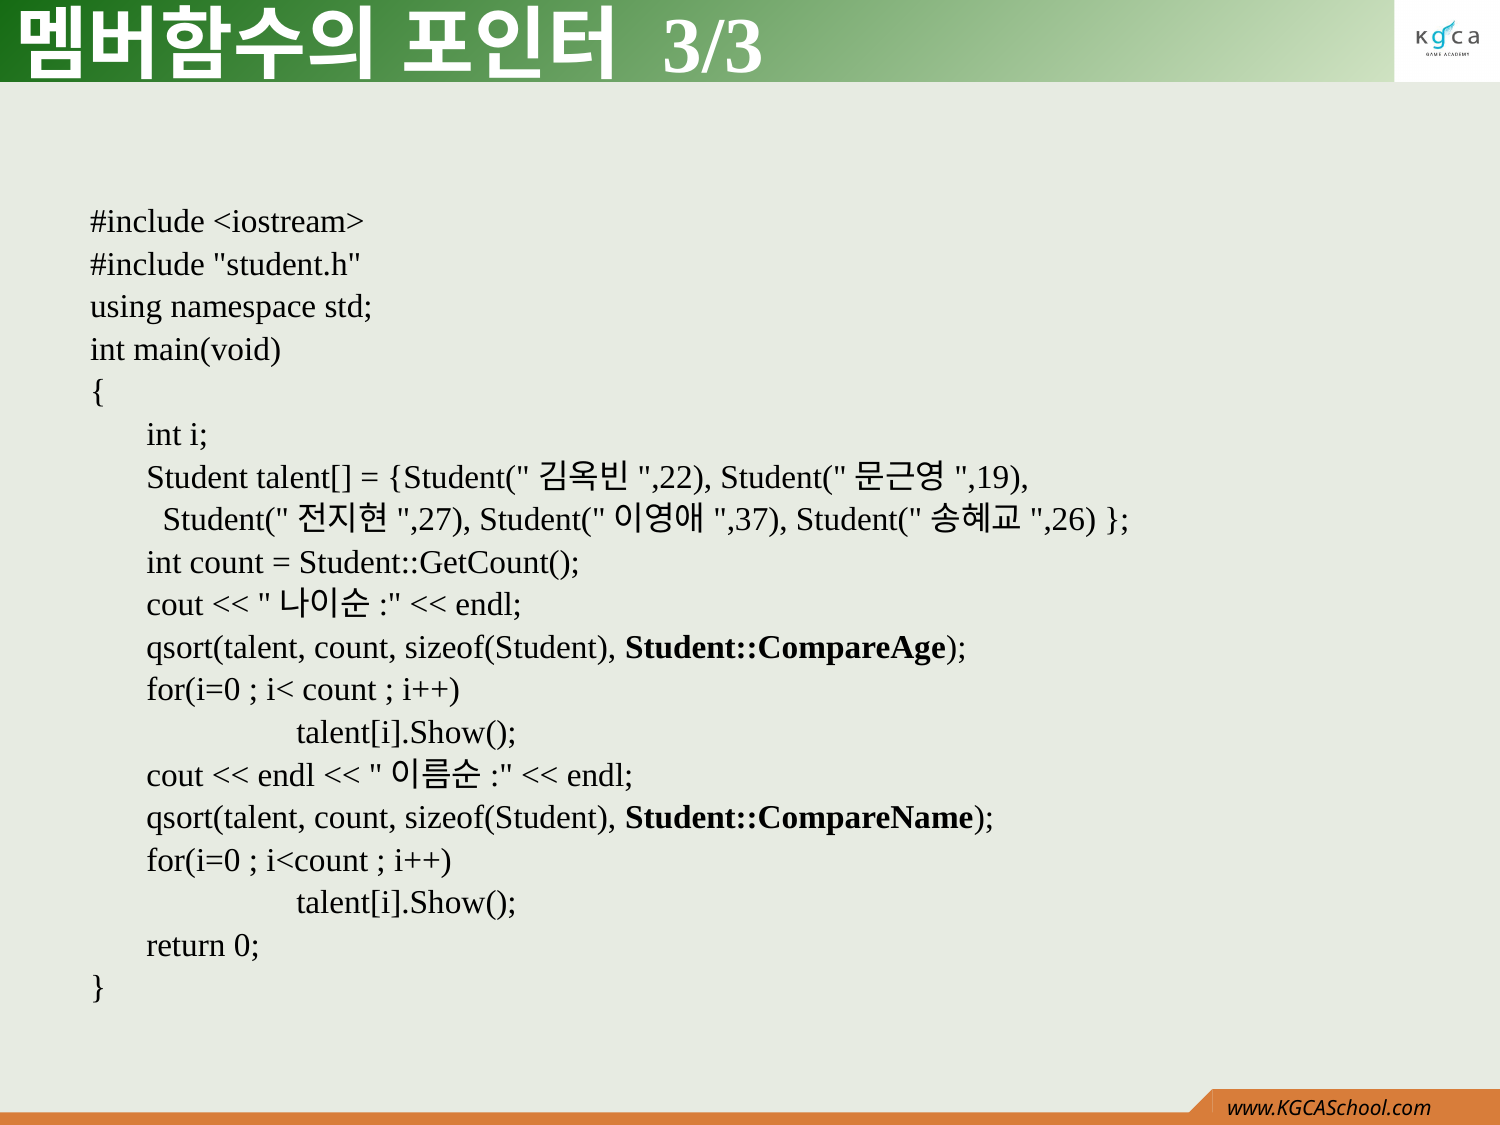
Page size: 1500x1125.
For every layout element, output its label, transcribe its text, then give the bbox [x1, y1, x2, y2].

picture [1394, 0, 1500, 82]
title 멤버함수의 포인터 3/3 [0, 0, 1388, 82]
list #include <iostream> #include "student.h" using namespace std; int main(void) { int i; Student talent[] = {Student("김옥빈",22), Student("문근영",19), Student("전지현",27), Student("이영애",37), Student("송혜교",26) }; int count = Student::GetCount(); cout << "나이순:" << endl; qsort(talent, count, sizeof(Student), Student::CompareAge); for(i=0 ; i< count ; i++) talent[i].Show(); cout << endl << "이름순:" << endl; qsort(talent, count, sizeof(Student), Student::CompareName); for(i=0 ; i<count ; i++) talent[i].Show(); return 0; } [75, 196, 1500, 1047]
